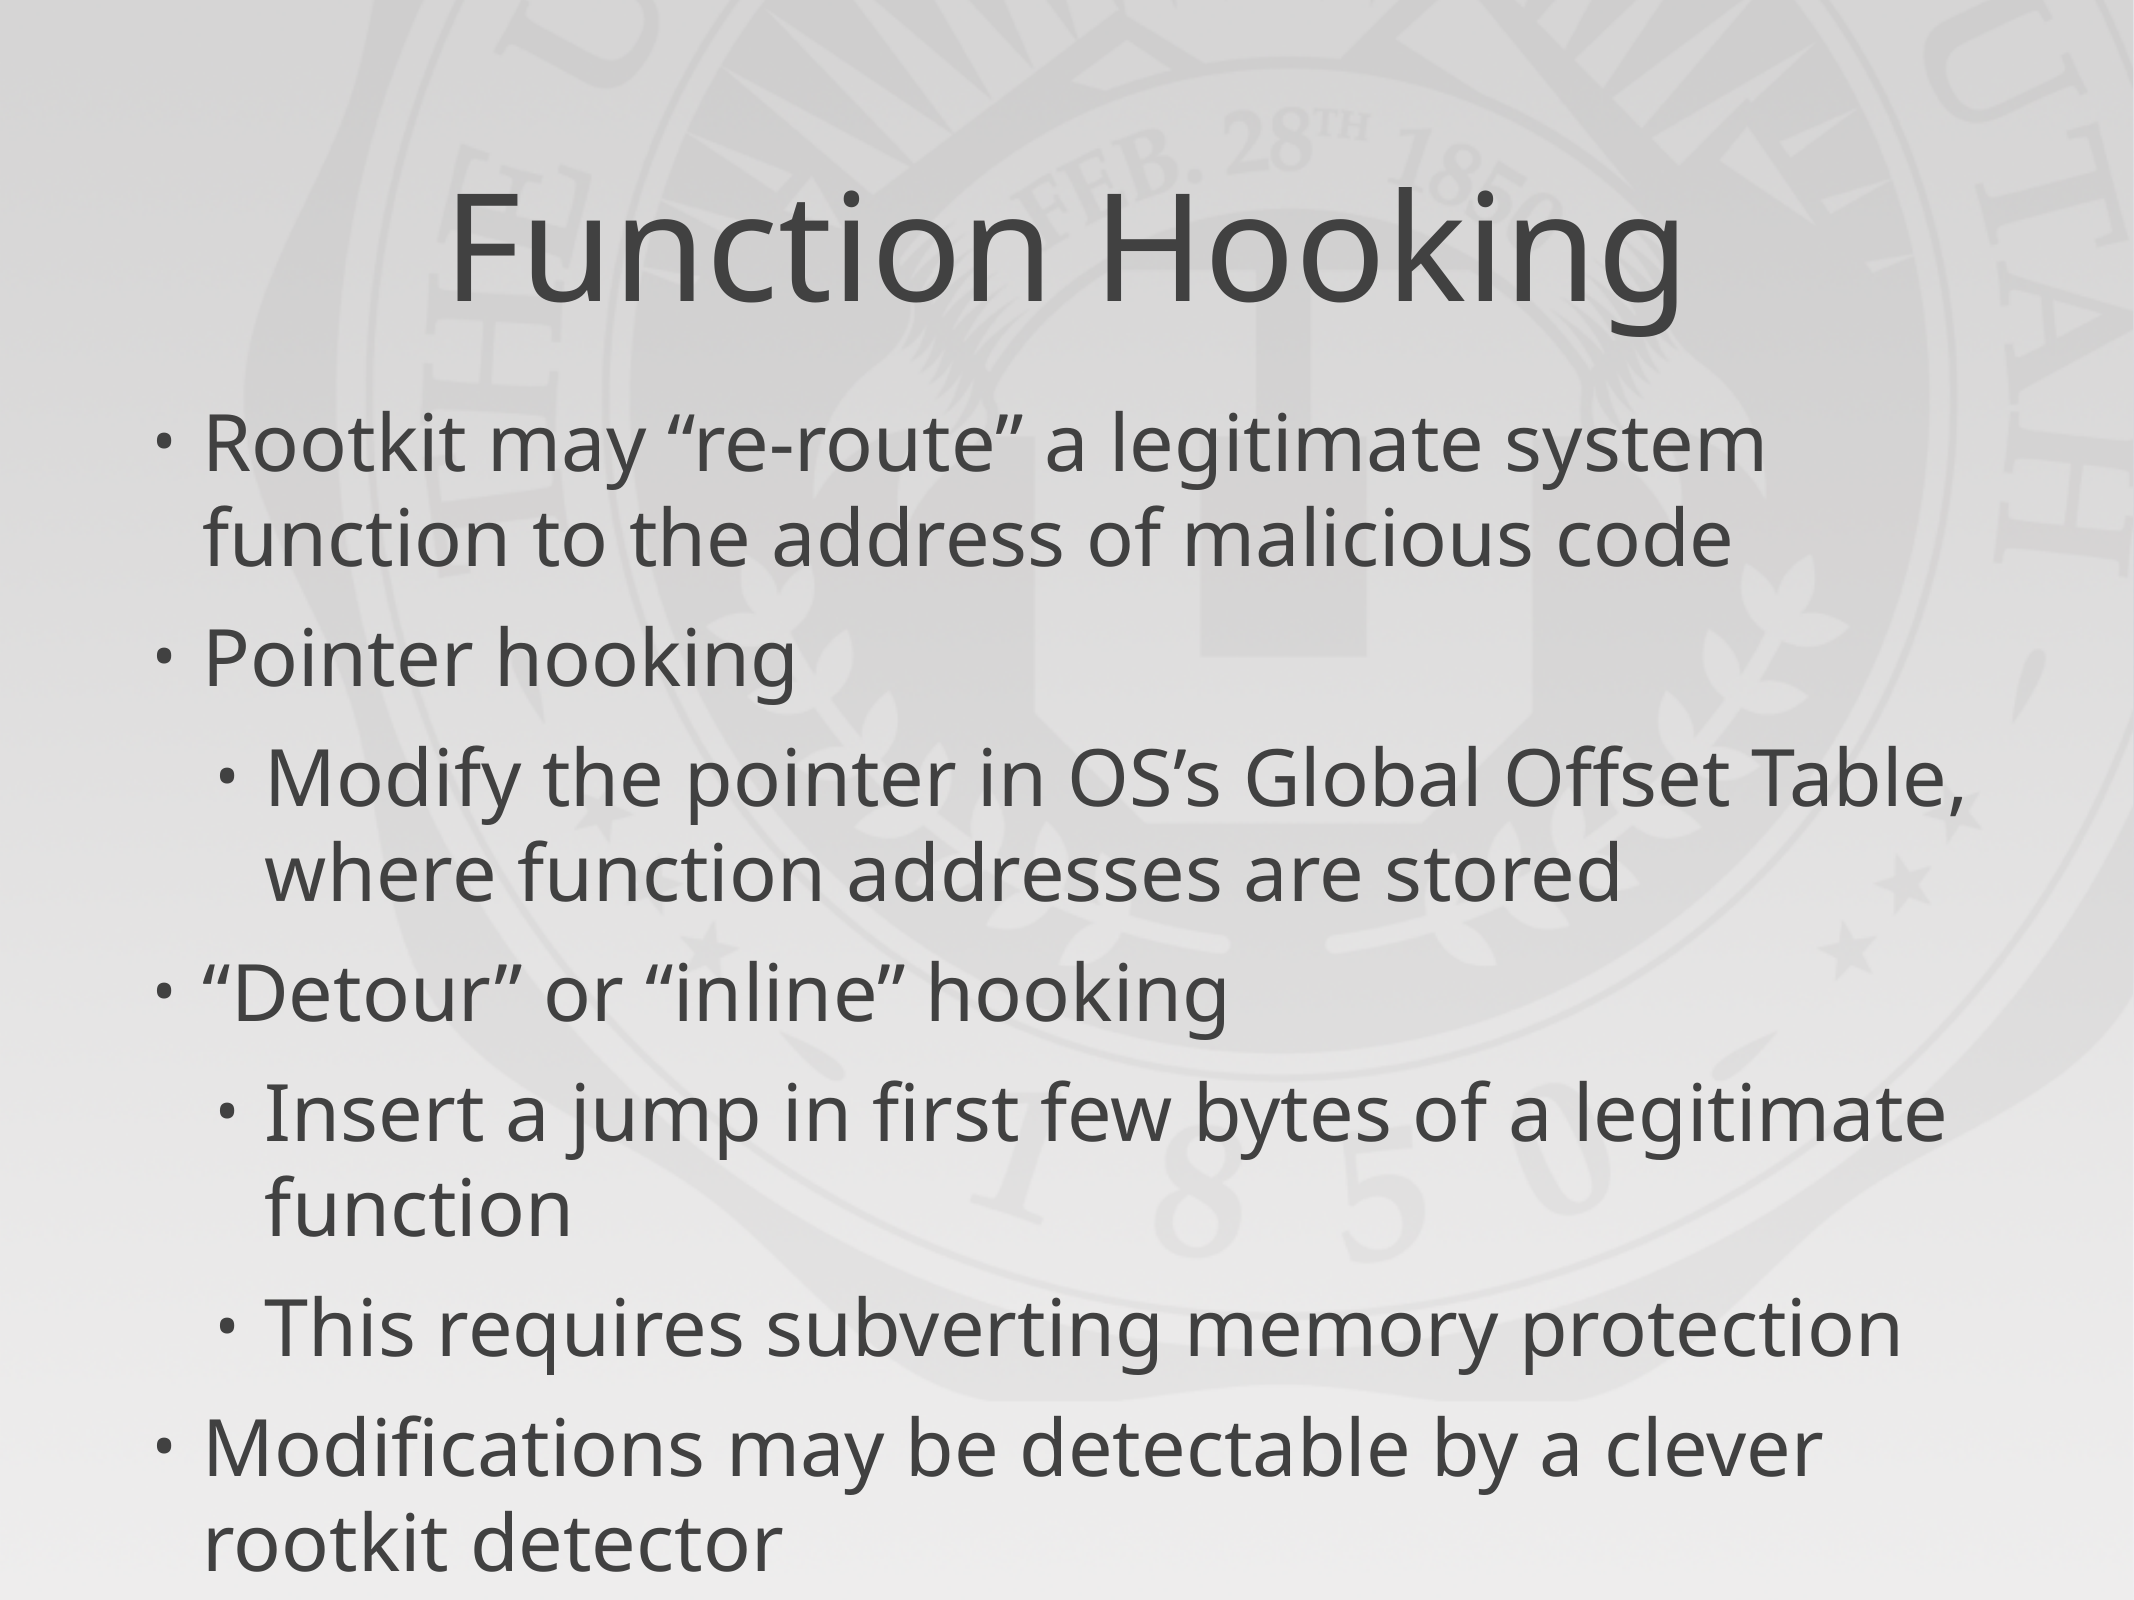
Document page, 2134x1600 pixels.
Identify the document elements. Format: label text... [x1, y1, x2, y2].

list Rootkit may “re-route” a legitimate system function to the address of malicious code Pointer hooking Modify the pointer in OS’s Global Offset Table, where function addresses are stored “Detour” or “inline” hooking Insert a jump in first few bytes of a legitimate function This requires subverting memory protection Modifications may be detectable by a clever rootkit detector [137, 384, 2076, 1559]
title Function Hooking [58, 41, 2075, 442]
picture [0, 0, 2134, 1600]
